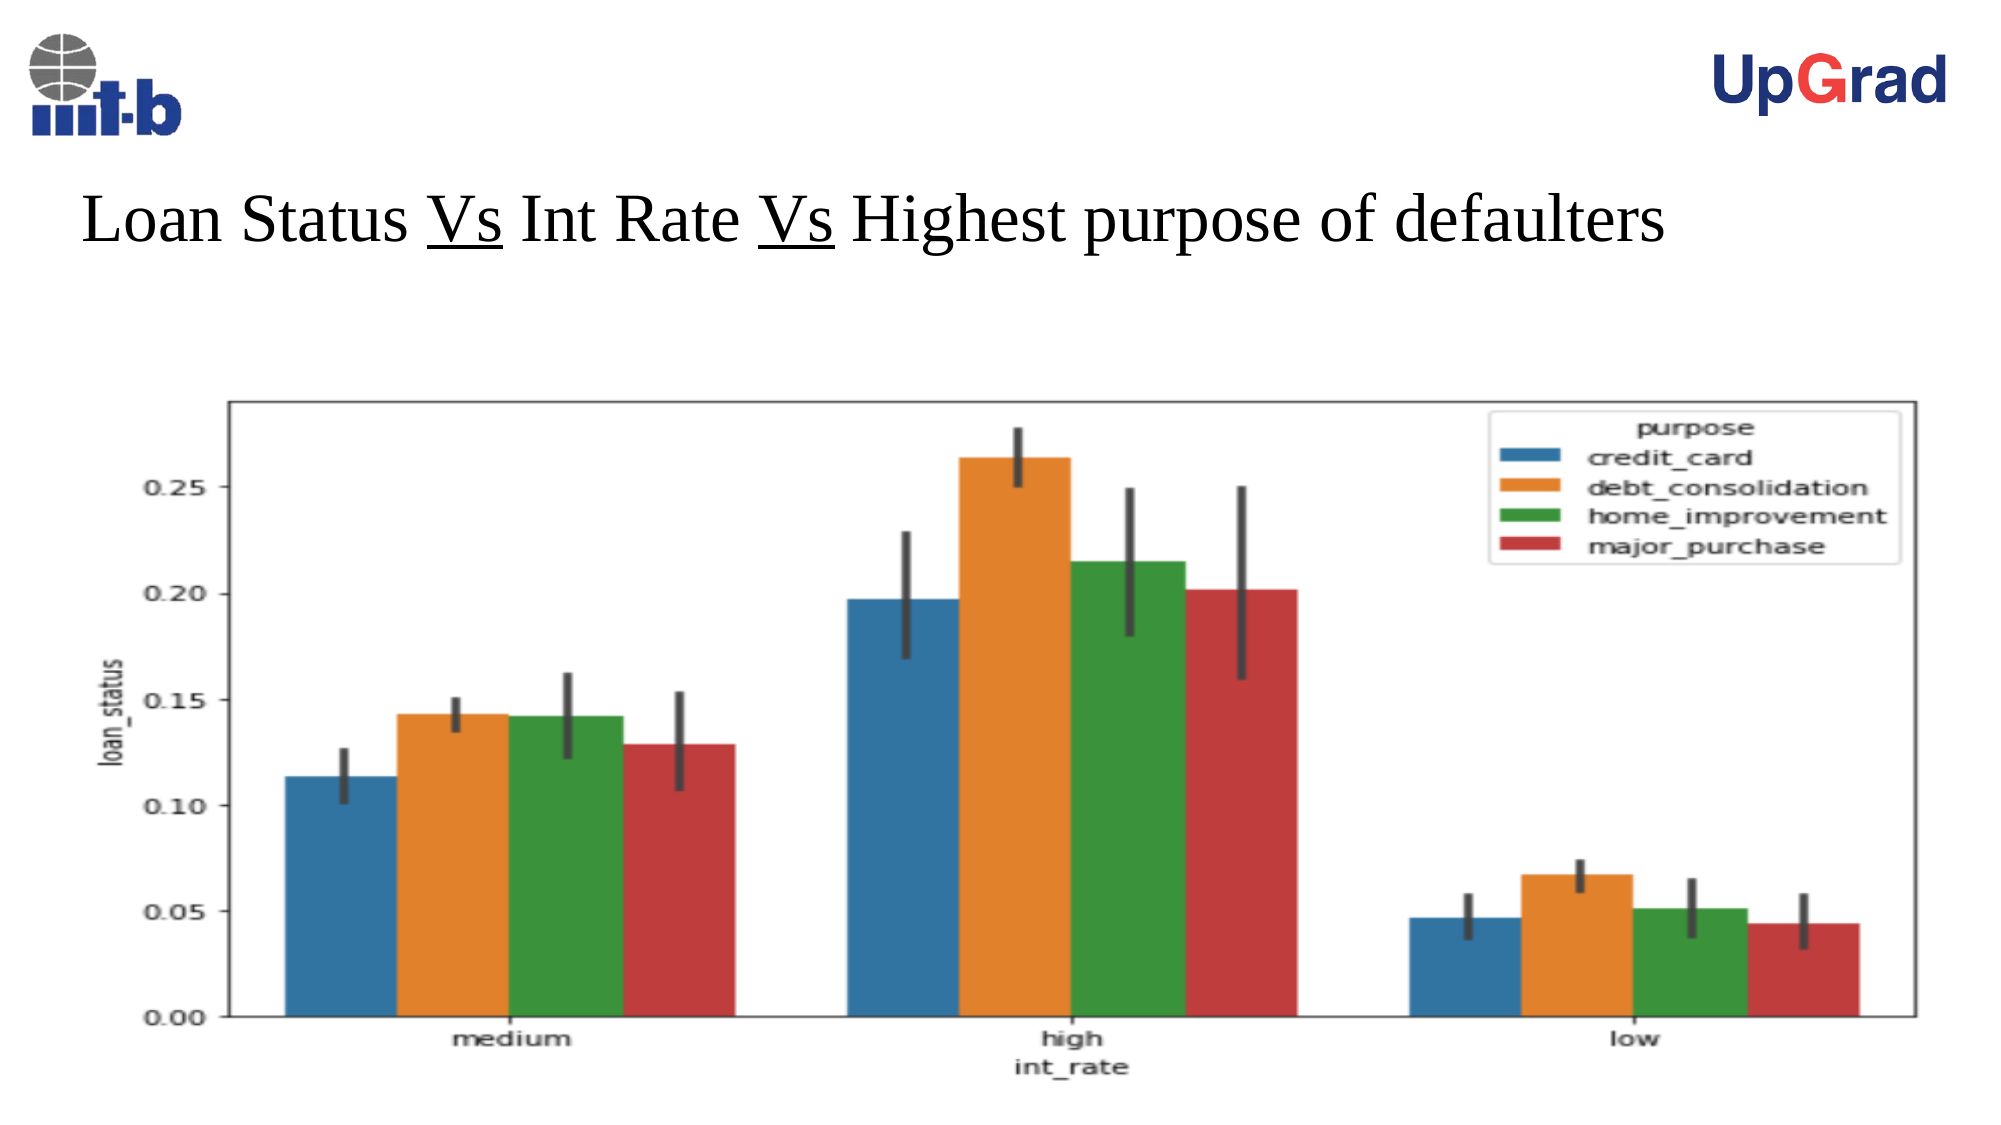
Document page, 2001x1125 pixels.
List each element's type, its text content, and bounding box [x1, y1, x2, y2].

picture [0, 29, 208, 163]
title Loan Status Vs Int Rate Vs Highest purpose of defaulters [66, 148, 1964, 289]
picture [1714, 53, 1952, 116]
picture [66, 386, 1964, 1092]
